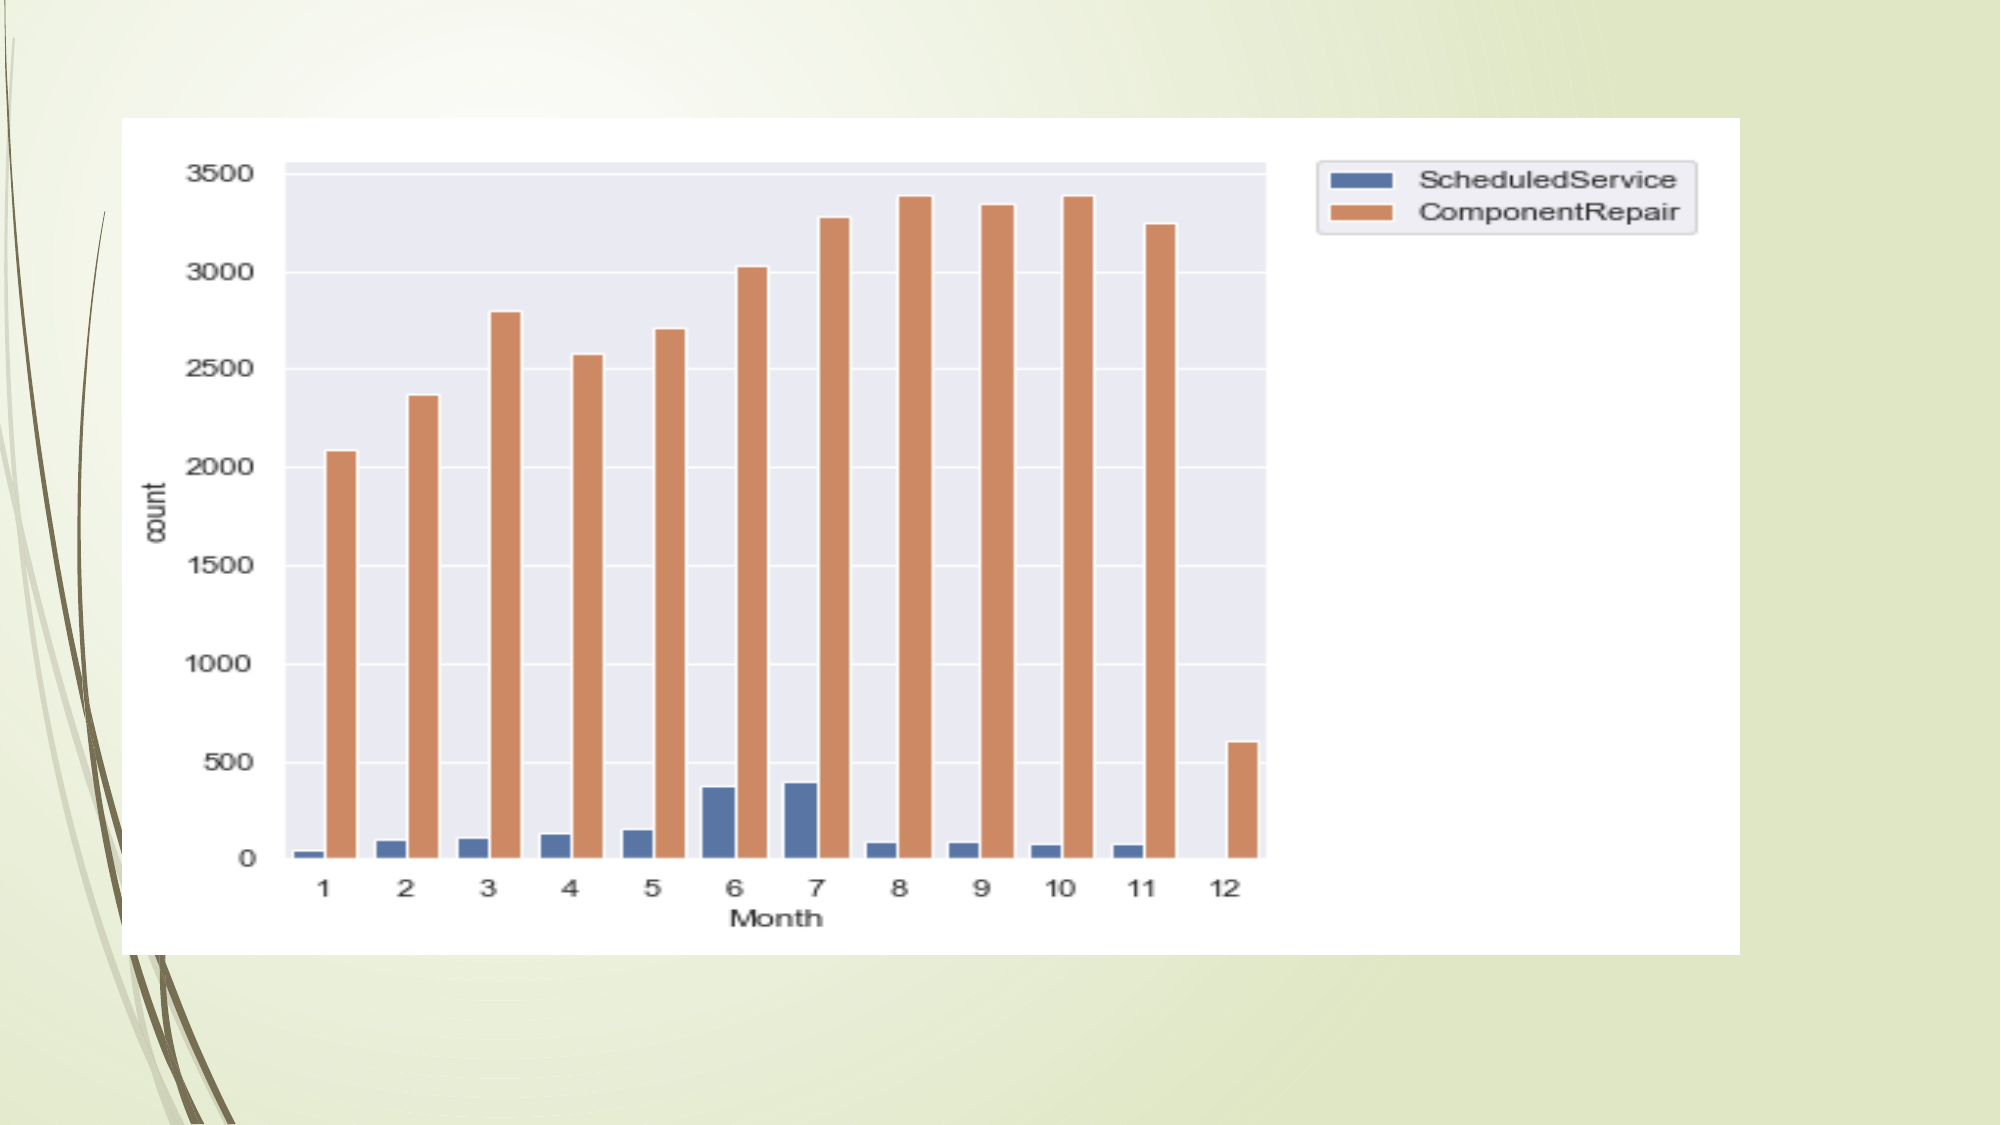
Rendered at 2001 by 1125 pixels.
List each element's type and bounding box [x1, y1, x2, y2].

picture [122, 118, 1740, 955]
